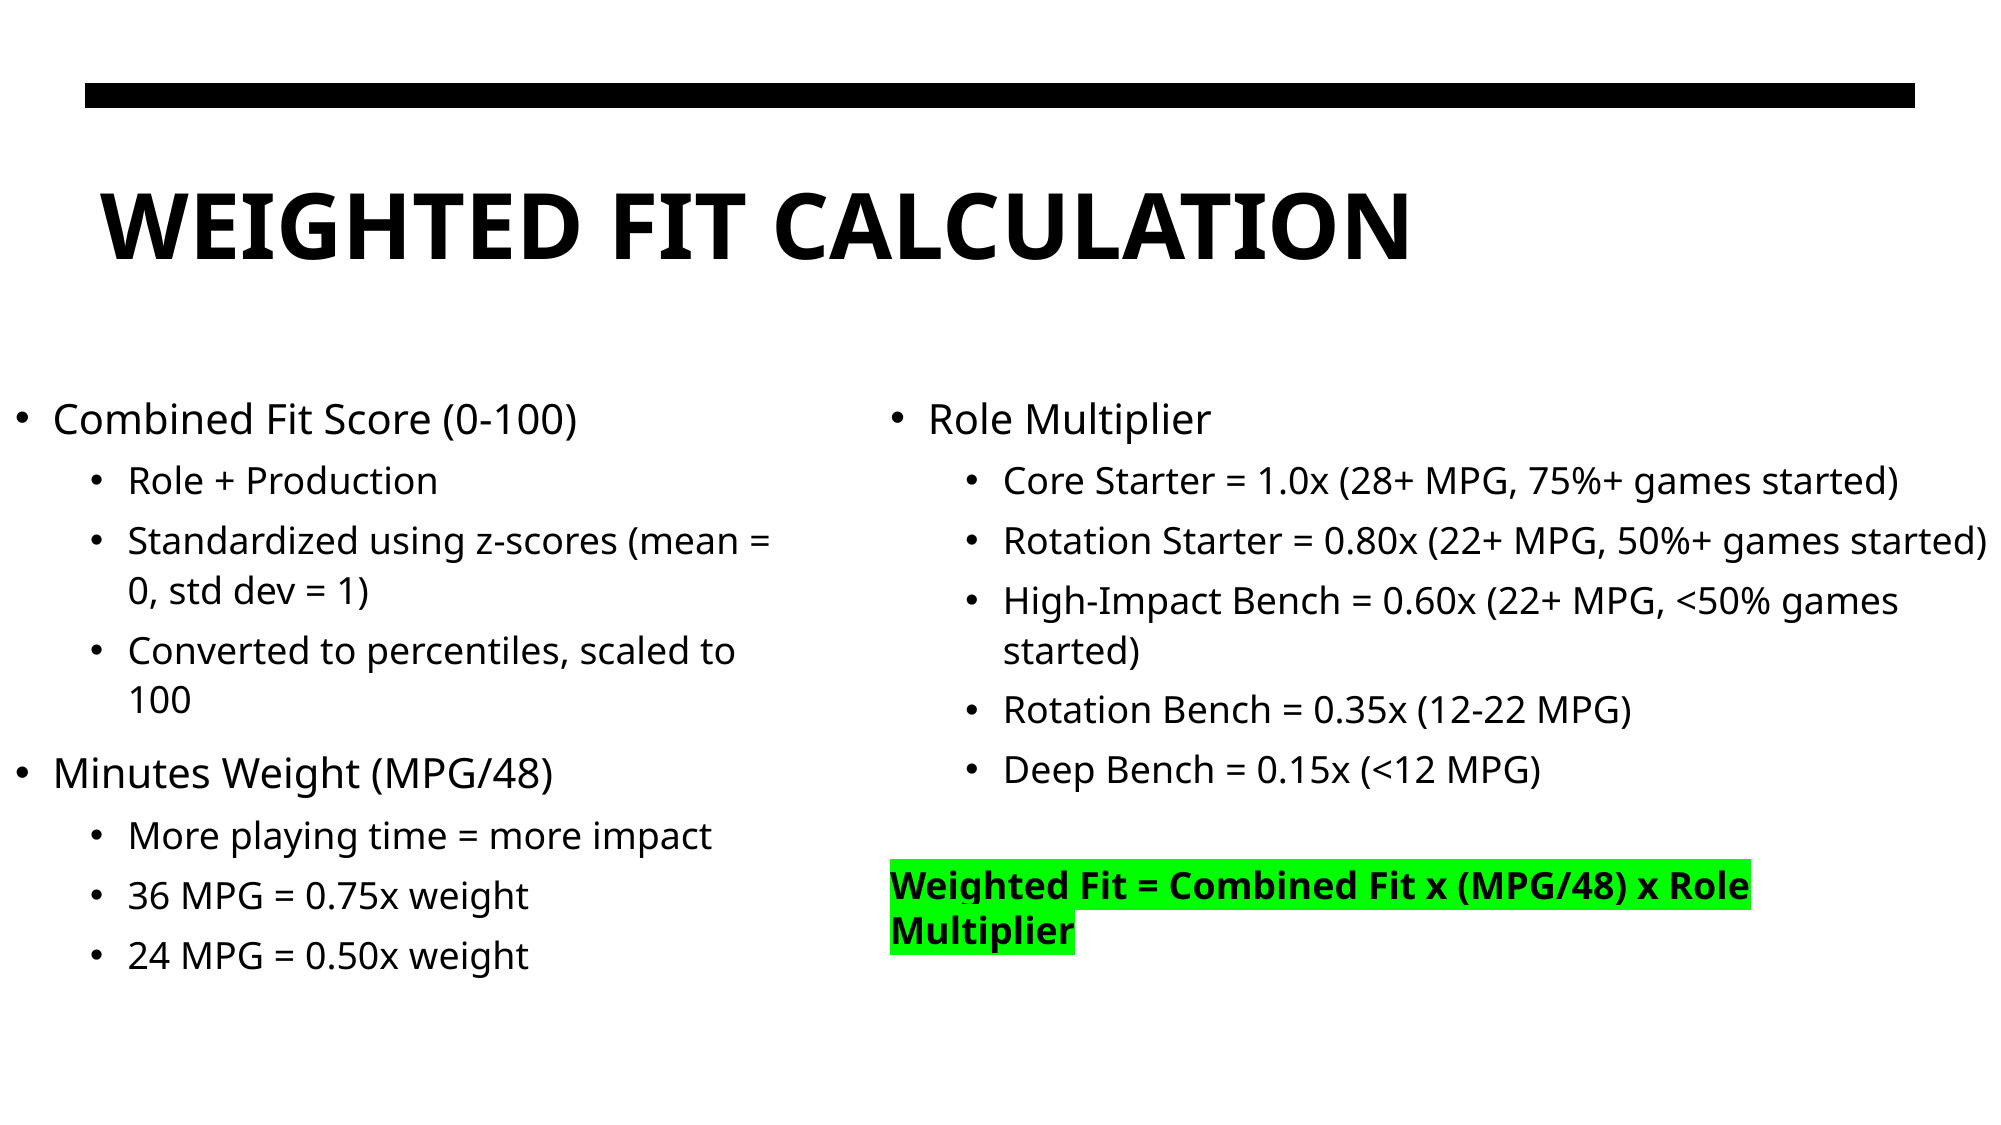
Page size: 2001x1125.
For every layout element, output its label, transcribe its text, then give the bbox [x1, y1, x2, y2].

title WEIGHTED FIT CALCULATION [85, 160, 1916, 401]
list Combined Fit Score (0-100) Role + Production Standardized using z-scores (mean = 0, std dev = 1) Converted to percentiles, scaled to 100 Minutes Weight (MPG/48) More playing time = more impact 36 MPG = 0.75x weight 24 MPG = 0.50x weight [0, 380, 823, 941]
text_box Weighted Fit = Combined Fit x (MPG/48) x Role Multiplier [875, 854, 1889, 960]
text_box Role Multiplier Core Starter = 1.0x (28+ MPG, 75%+ games started) Rotation Starter = 0.80x (22+ MPG, 50%+ games started) High-Impact Bench = 0.60x (22+ MPG, <50% games started) Rotation Bench = 0.35x (12-22 MPG) Deep Bench = 0.15x (<12 MPG) [875, 380, 2000, 788]
